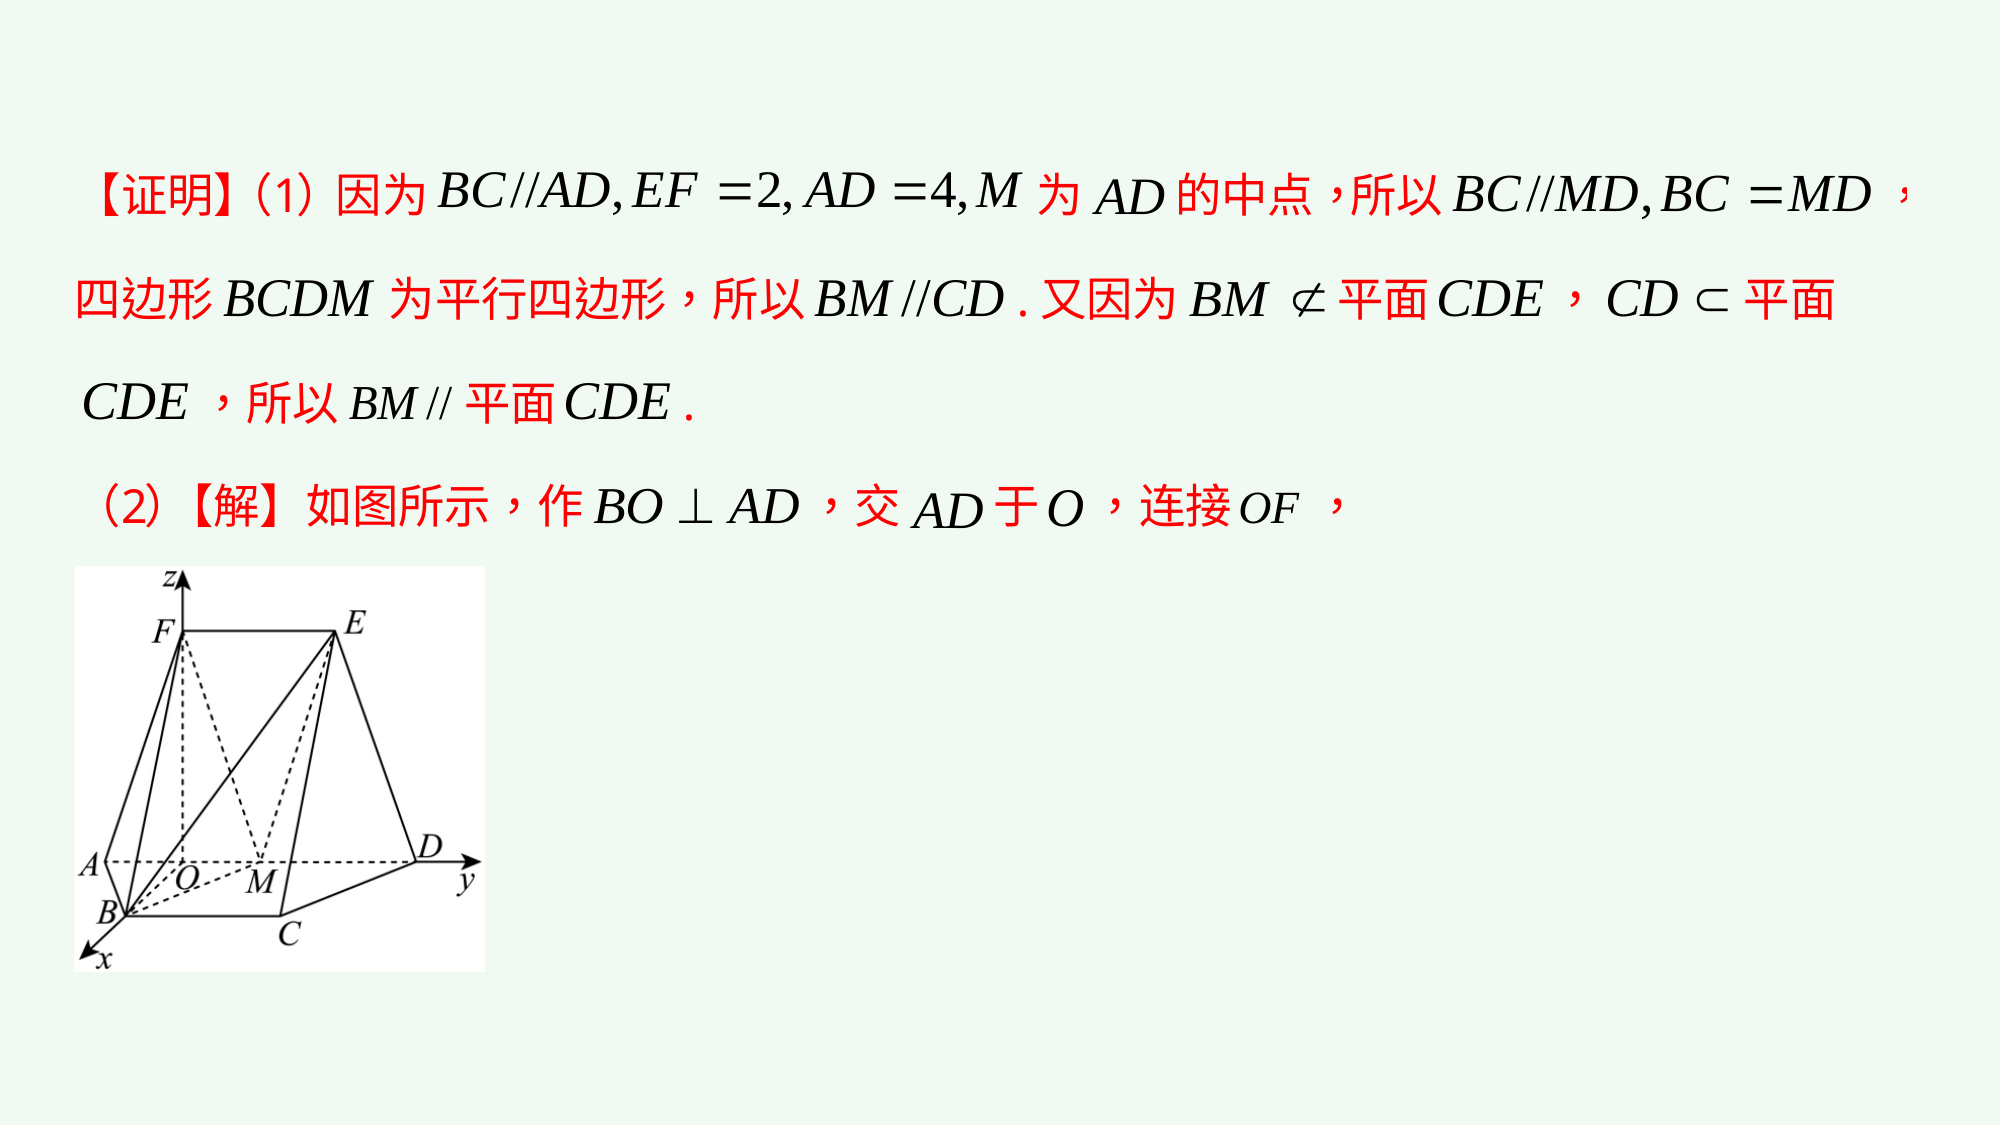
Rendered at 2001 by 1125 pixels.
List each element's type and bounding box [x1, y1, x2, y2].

text_box [74, 142, 1907, 1048]
